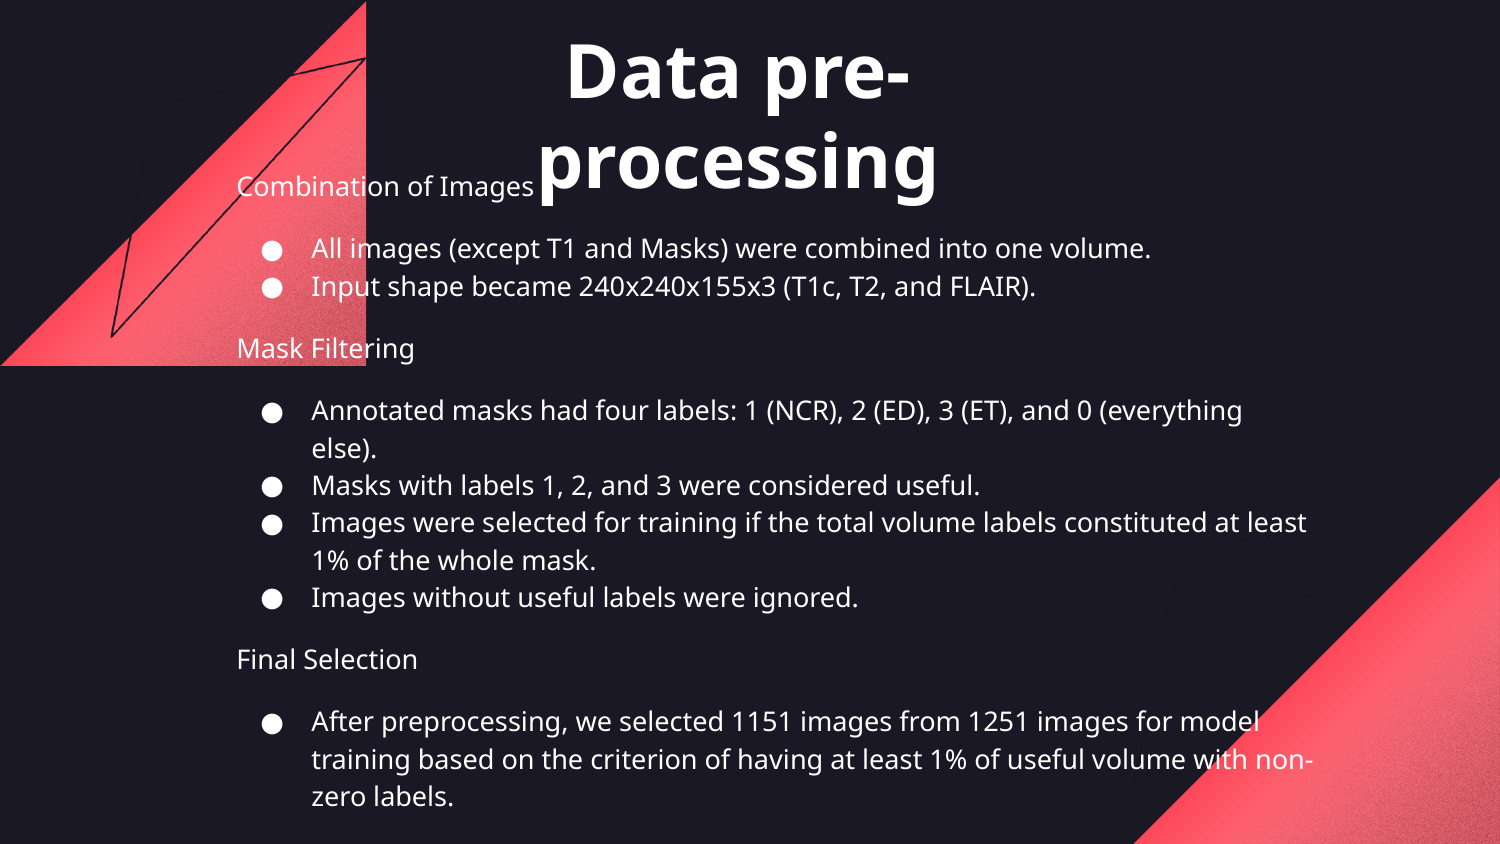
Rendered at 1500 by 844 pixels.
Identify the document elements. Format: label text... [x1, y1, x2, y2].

text_box Data pre-processing [397, 8, 1079, 149]
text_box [1133, 477, 1500, 844]
text_box Combination of Images All images (except T1 and Masks) were combined into one volume. Input shape became 240x240x155x3 (T1c, T2, and FLAIR). Mask Filtering Annotated masks had four labels: 1 (NCR), 2 (ED), 3 (ET), and 0 (everything else). Masks with labels 1, 2, and 3 were considered useful. Images were selected for training if the total volume labels constituted at least 1% of the whole mask. Images without useful labels were ignored. Final Selection After preprocessing, we selected 1151 images from 1251 images for model training based on the criterion of having at least 1% of useful volume with non-zero labels. [221, 149, 1331, 790]
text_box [0, 0, 367, 367]
